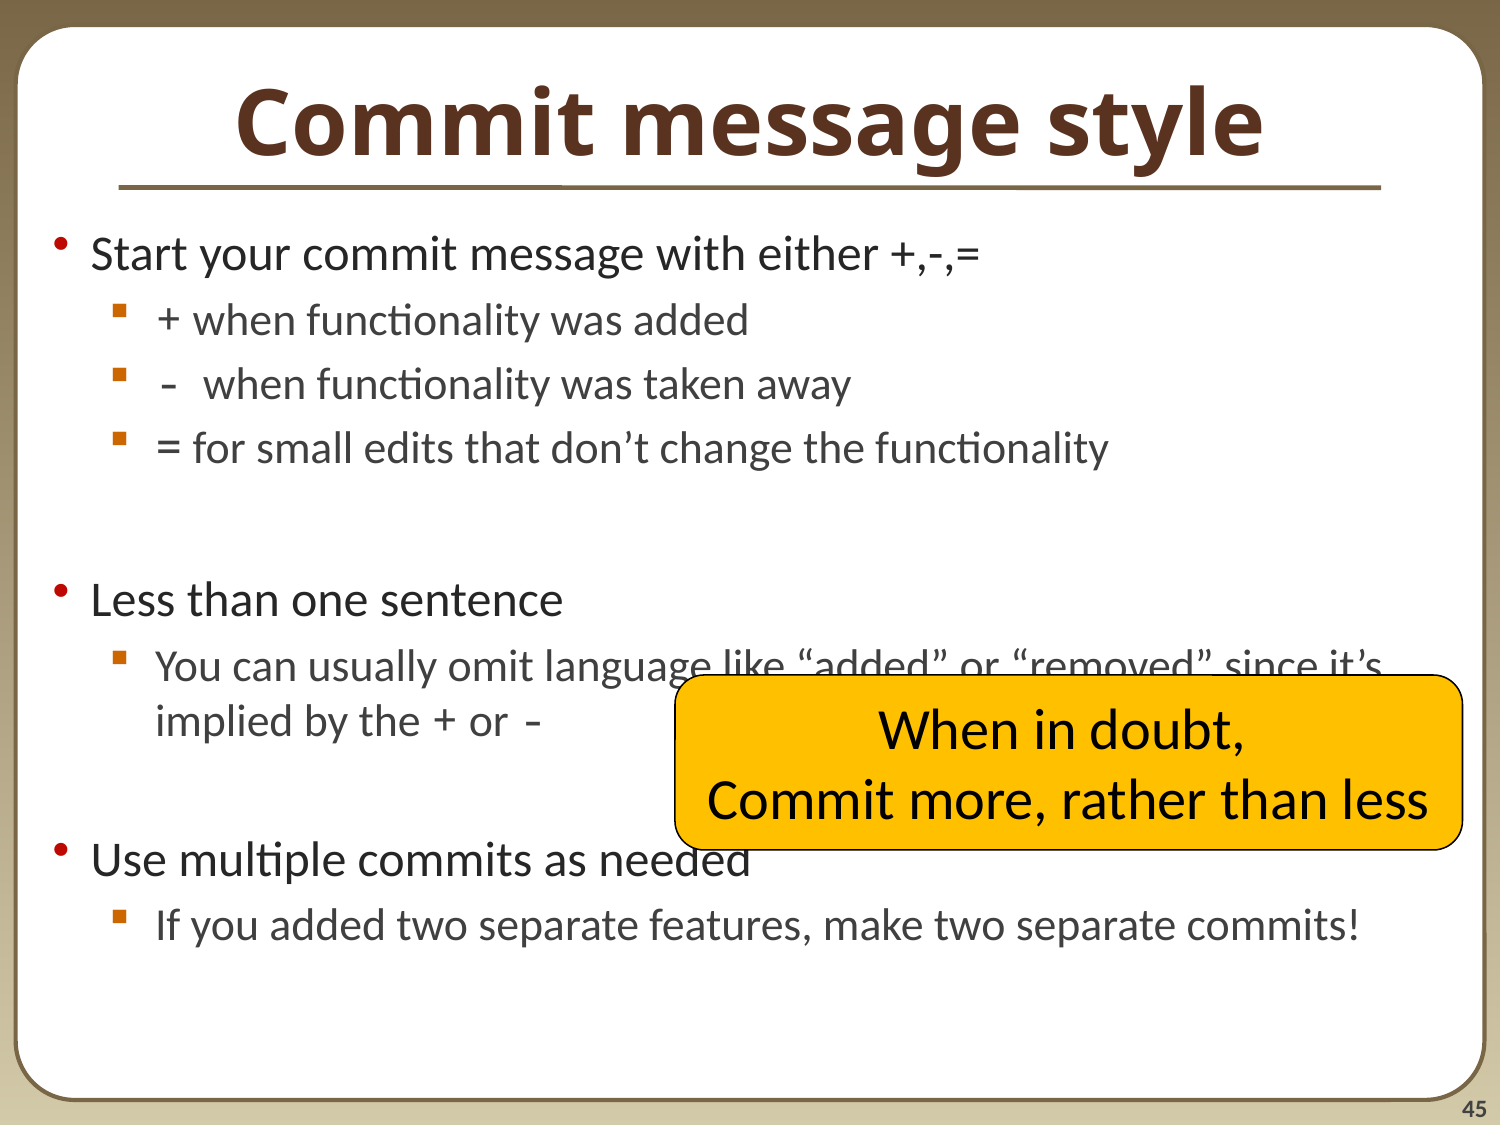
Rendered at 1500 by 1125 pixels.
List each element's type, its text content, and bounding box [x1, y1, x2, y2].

title Commit message style [0, 24, 1500, 212]
list Start your commit message with either +,-,= + when functionality was added - when functionality was taken away = for small edits that don’t change the functionality Less than one sentence You can usually omit language like “added” or “removed” since it’s implied by the + or - Use multiple commits as needed If you added two separate features, make two separate commits! [0, 212, 1500, 963]
text_box When in doubt, Commit more, rather than less [674, 674, 1463, 850]
